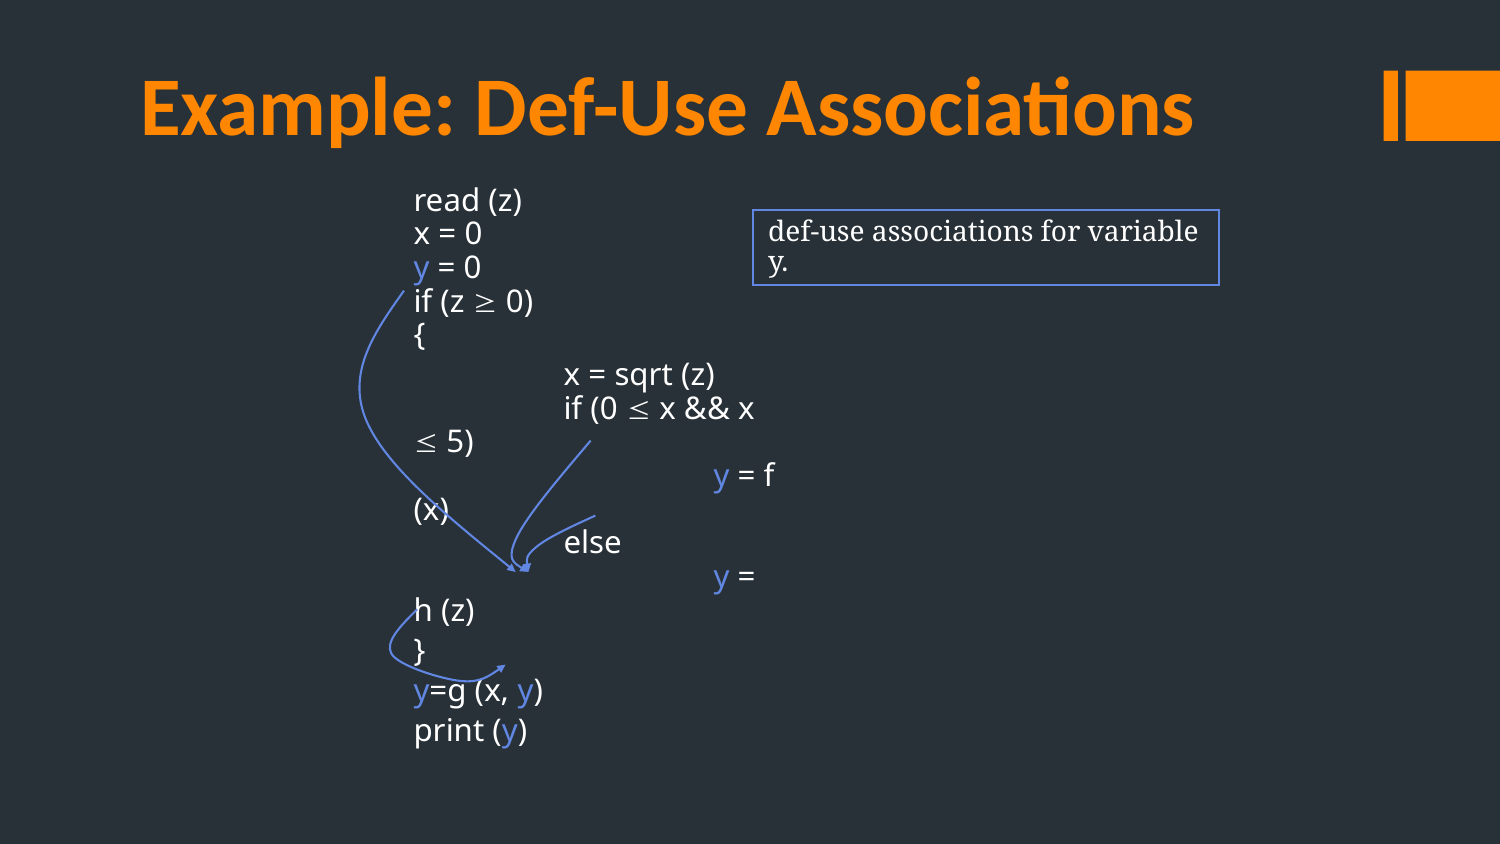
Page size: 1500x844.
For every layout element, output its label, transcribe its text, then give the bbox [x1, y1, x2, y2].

title Example: Def-Use Associations [125, 18, 1229, 160]
text_box def-use associations for variable y. [753, 209, 1219, 286]
text_box [529, 515, 596, 572]
text_box [359, 290, 516, 572]
text_box [389, 609, 506, 682]
list read (z) x = 0 y = 0 if (z  0) { x = sqrt (z) if (0  x && x  5) y = f (x) else y = h (z) } y=g (x, y) print (y) [360, 176, 792, 779]
text_box [511, 440, 591, 572]
